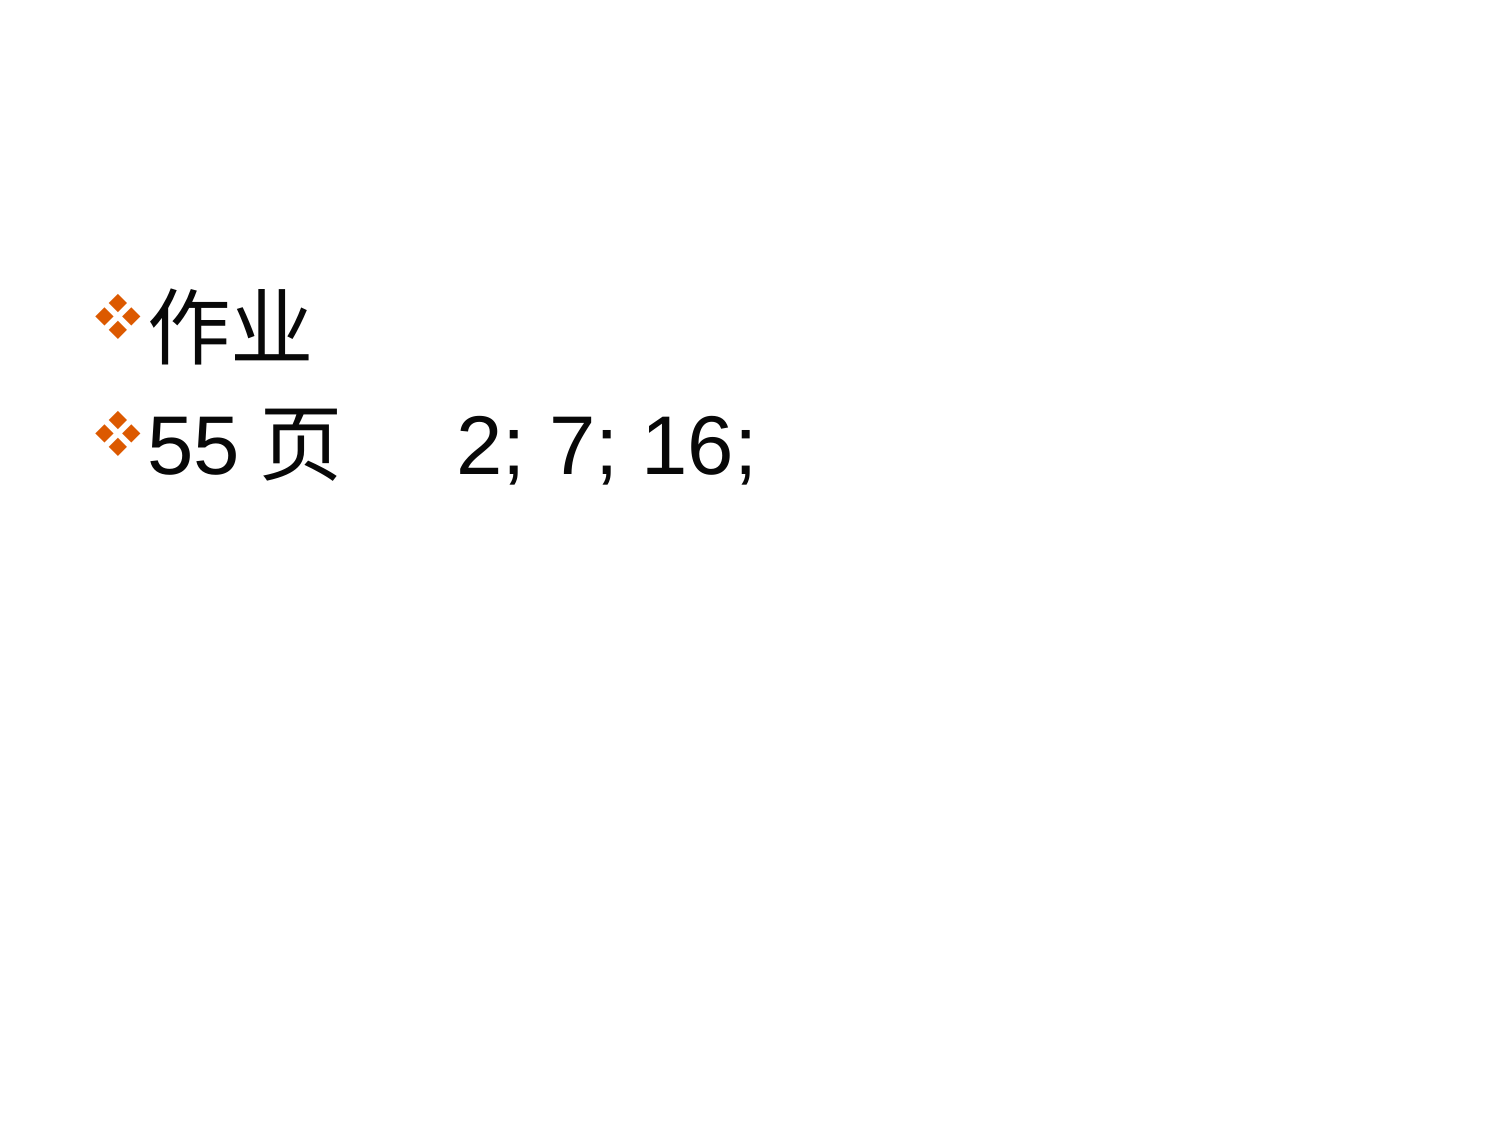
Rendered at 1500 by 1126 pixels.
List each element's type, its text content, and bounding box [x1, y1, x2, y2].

list 作业 55页 2; 7; 16; [75, 267, 1425, 963]
